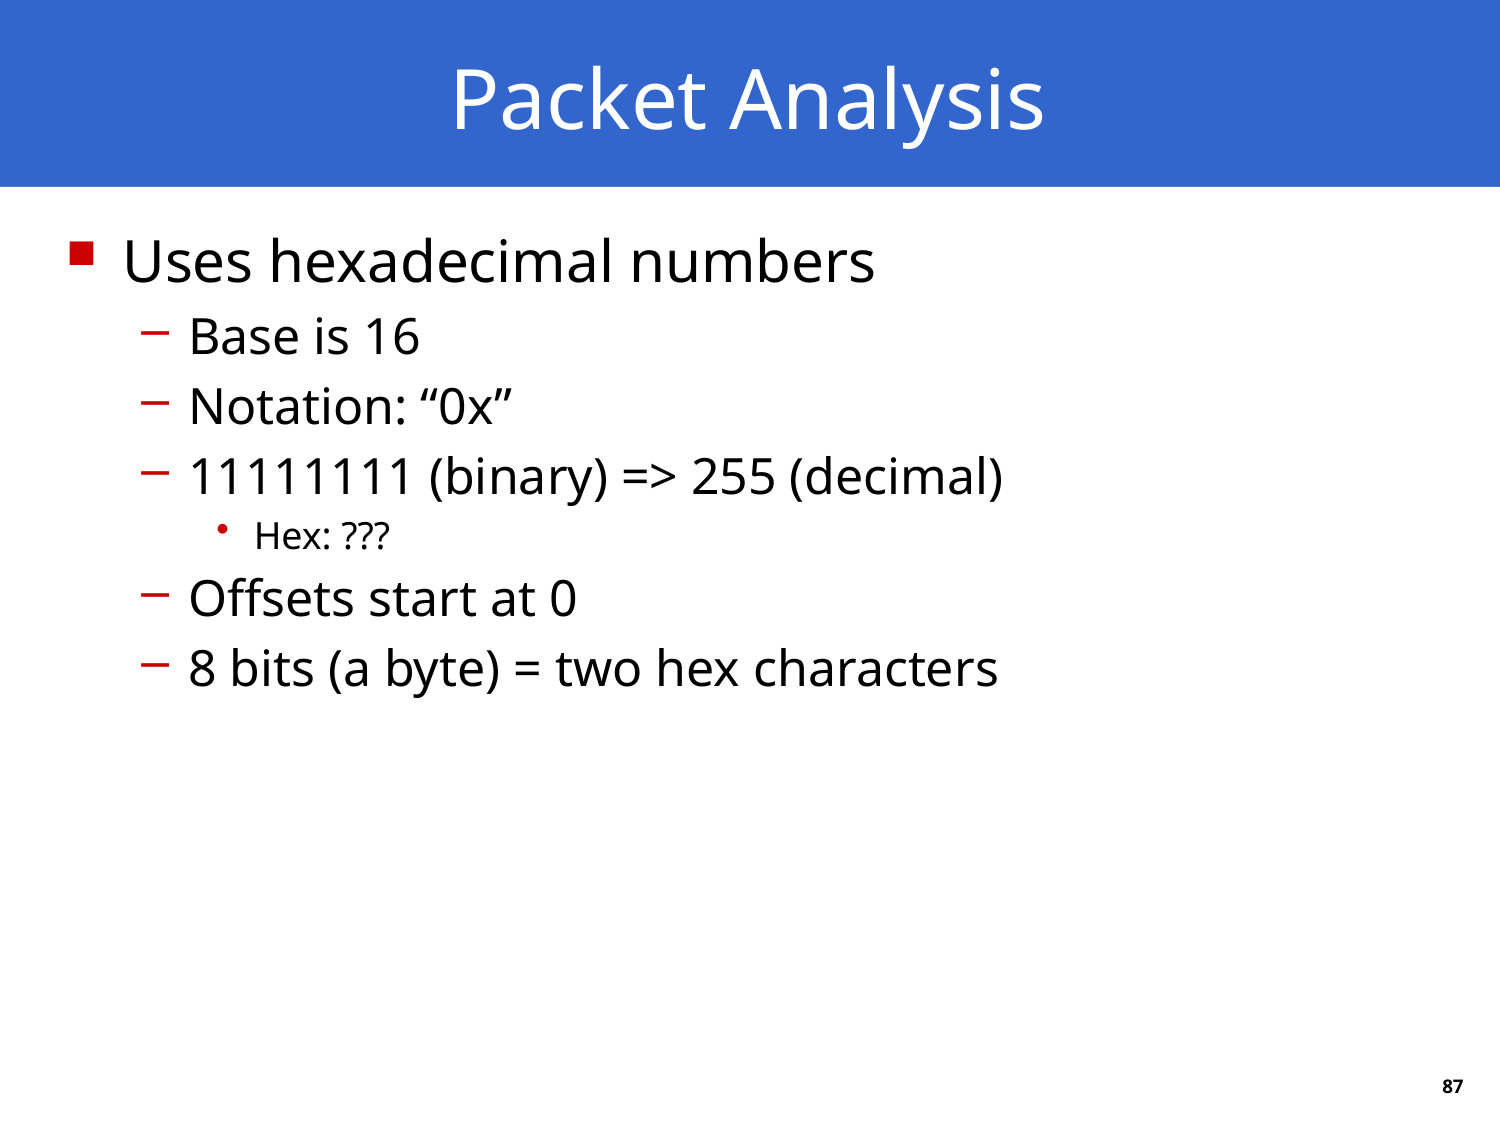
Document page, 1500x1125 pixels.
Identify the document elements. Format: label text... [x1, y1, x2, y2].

title Packet Analysis [51, 8, 1446, 184]
list Uses hexadecimal numbers Base is 16 Notation: “0x” 11111111 (binary) => 255 (decimal) Hex: ??? Offsets start at 0 8 bits (a byte) = two hex characters [51, 216, 1446, 1053]
